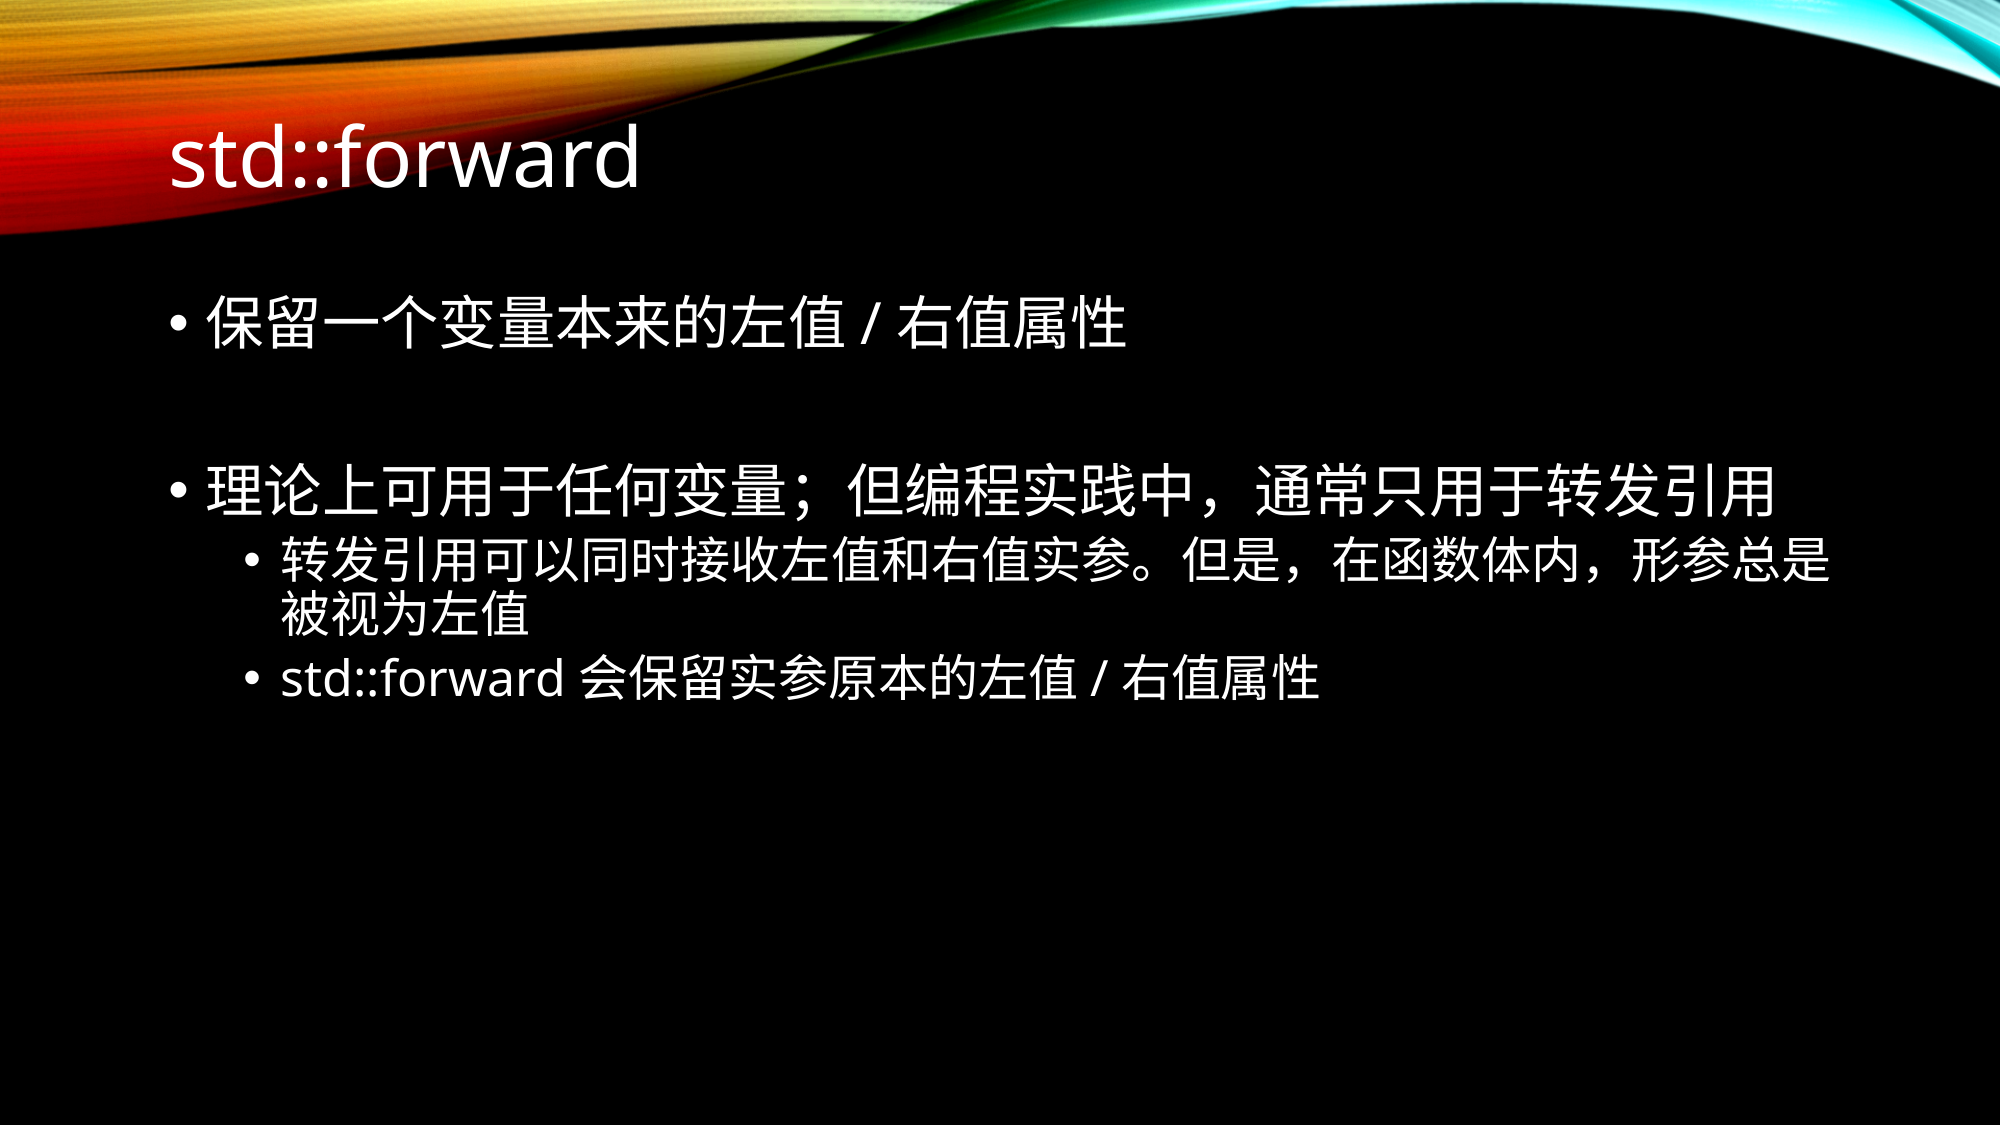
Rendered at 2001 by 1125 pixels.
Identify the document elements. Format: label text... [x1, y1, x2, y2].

picture [0, 0, 2000, 237]
title std::forward [153, 54, 1847, 267]
text_box 保留一个变量本来的左值/右值属性 理论上可用于任何变量；但编程实践中，通常只用于转发引用 转发引用可以同时接收左值和右值实参。但是，在函数体内，形参总是被视为左值 std::forward会保留实参原本的左值/右值属性 [153, 286, 1847, 1071]
